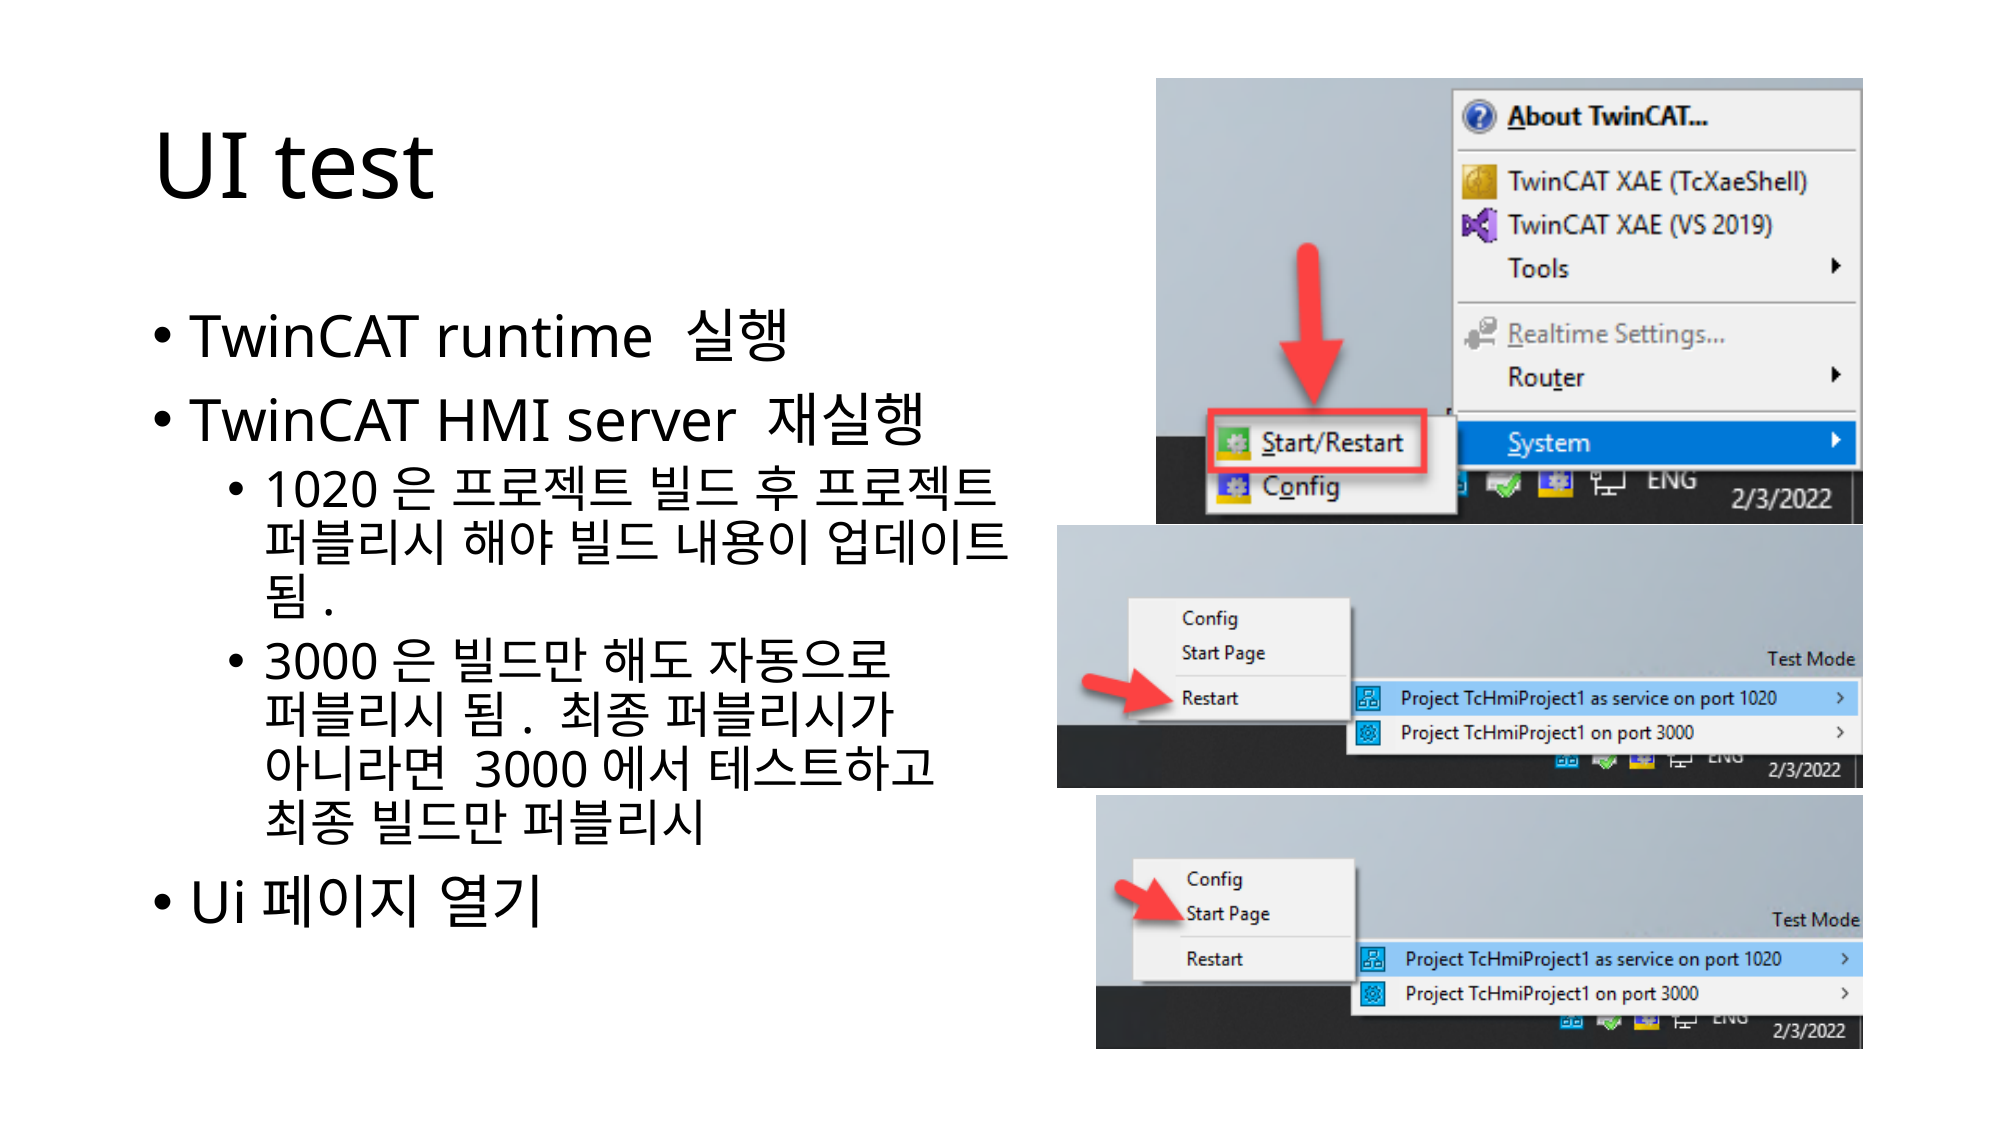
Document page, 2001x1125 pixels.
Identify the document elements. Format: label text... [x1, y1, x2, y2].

list TwinCAT runtime 실행 TwinCAT HMI server 재실행 1020은 프로젝트 빌드 후 프로젝트 퍼블리시 해야 빌드 내용이 업데이트 됨. 3000은 빌드만 해도 자동으로 퍼블리시 됨. 최종 퍼블리시가 아니라면 3000에서 테스트하고 최종 빌드만 퍼블리시 Ui페이지 열기 [137, 299, 1058, 1014]
picture [1057, 525, 1863, 788]
picture [1156, 78, 1863, 524]
title UI test [137, 59, 1863, 278]
picture [1096, 795, 1863, 1049]
